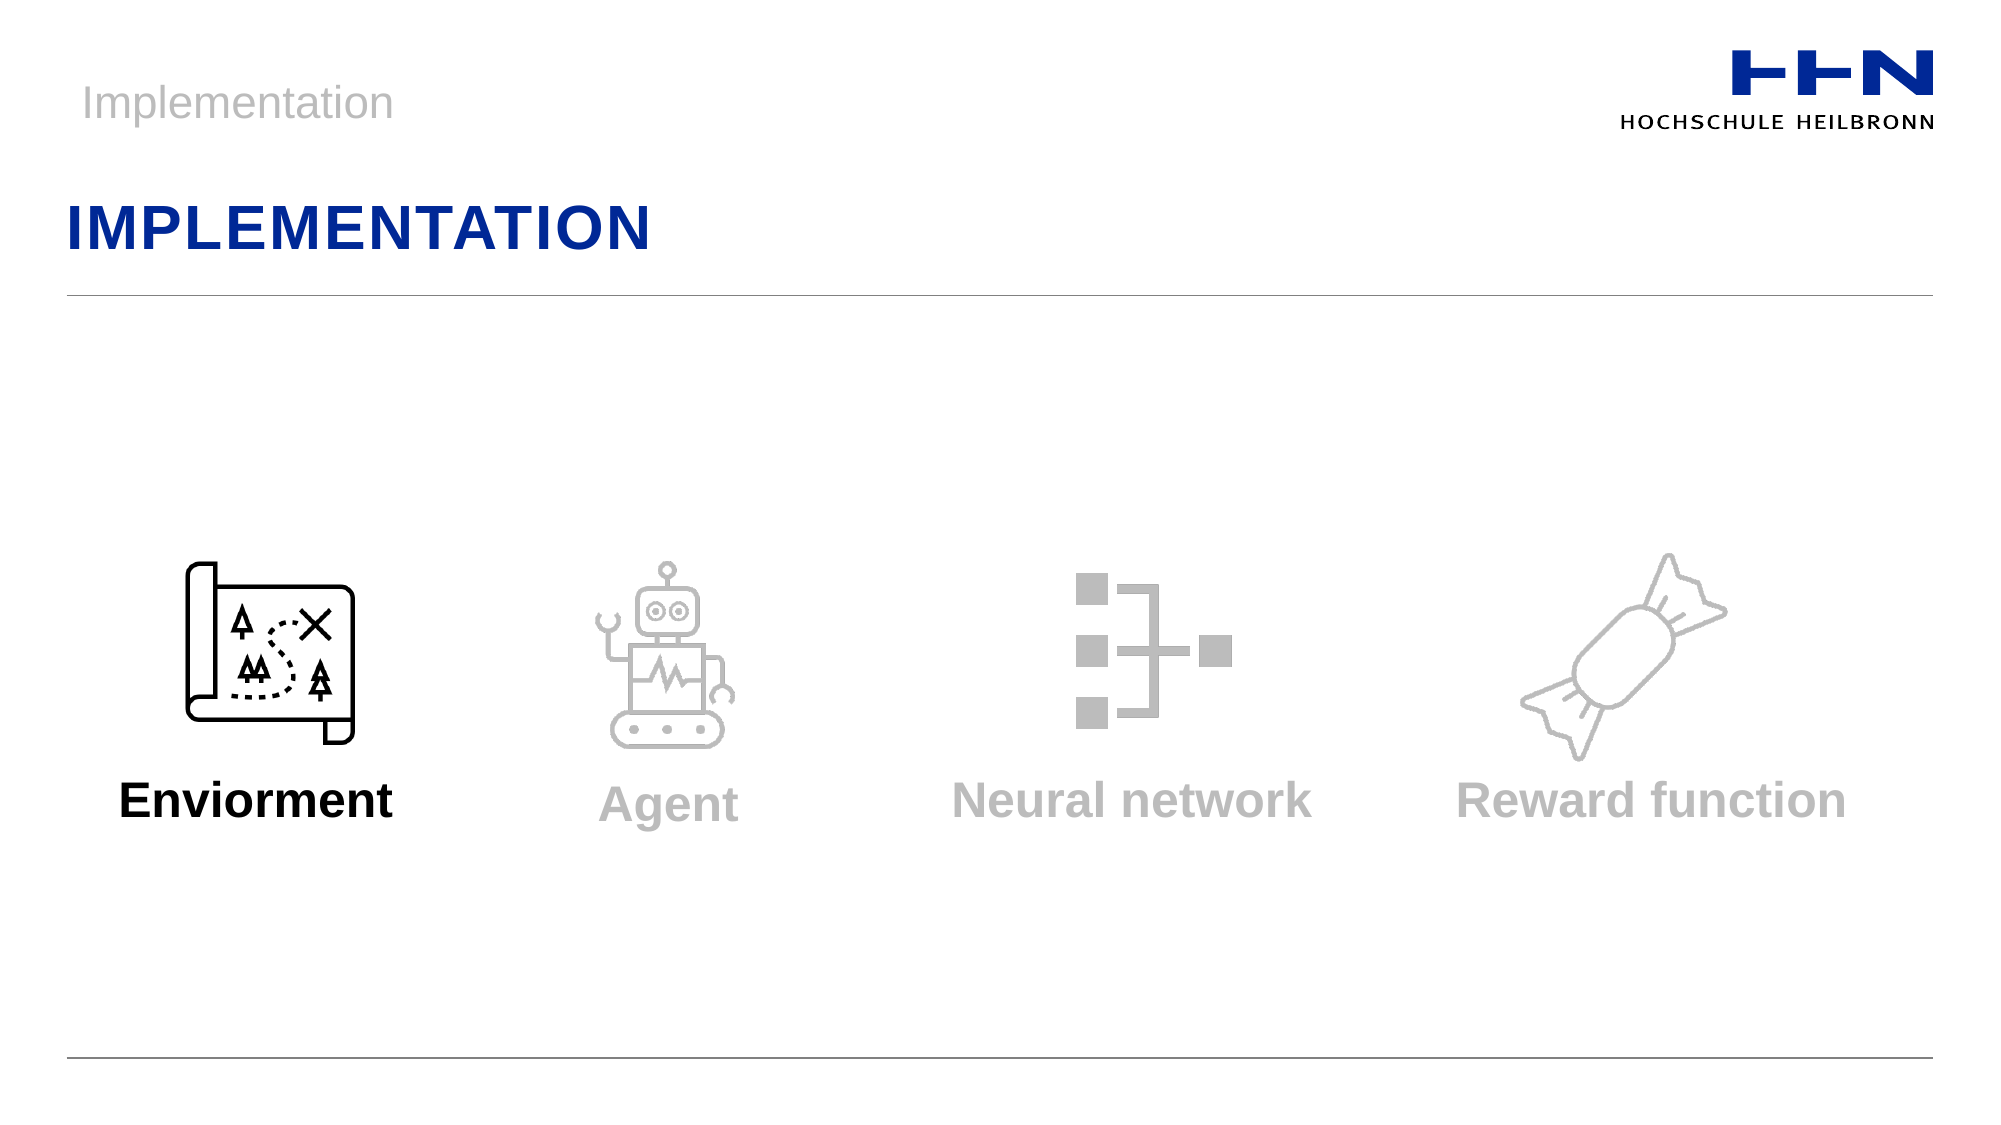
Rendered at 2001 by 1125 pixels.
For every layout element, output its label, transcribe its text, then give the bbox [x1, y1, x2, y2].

text_box Enviorment [103, 759, 437, 835]
picture [160, 543, 380, 763]
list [557, 547, 777, 767]
picture [1044, 543, 1263, 763]
text_box Reward function [1440, 760, 1889, 836]
picture [1514, 547, 1733, 767]
text_box Neural network [936, 760, 1344, 836]
text_box Implementation [66, 65, 628, 136]
title Implementation [66, 193, 1934, 260]
text_box Agent [582, 764, 797, 840]
